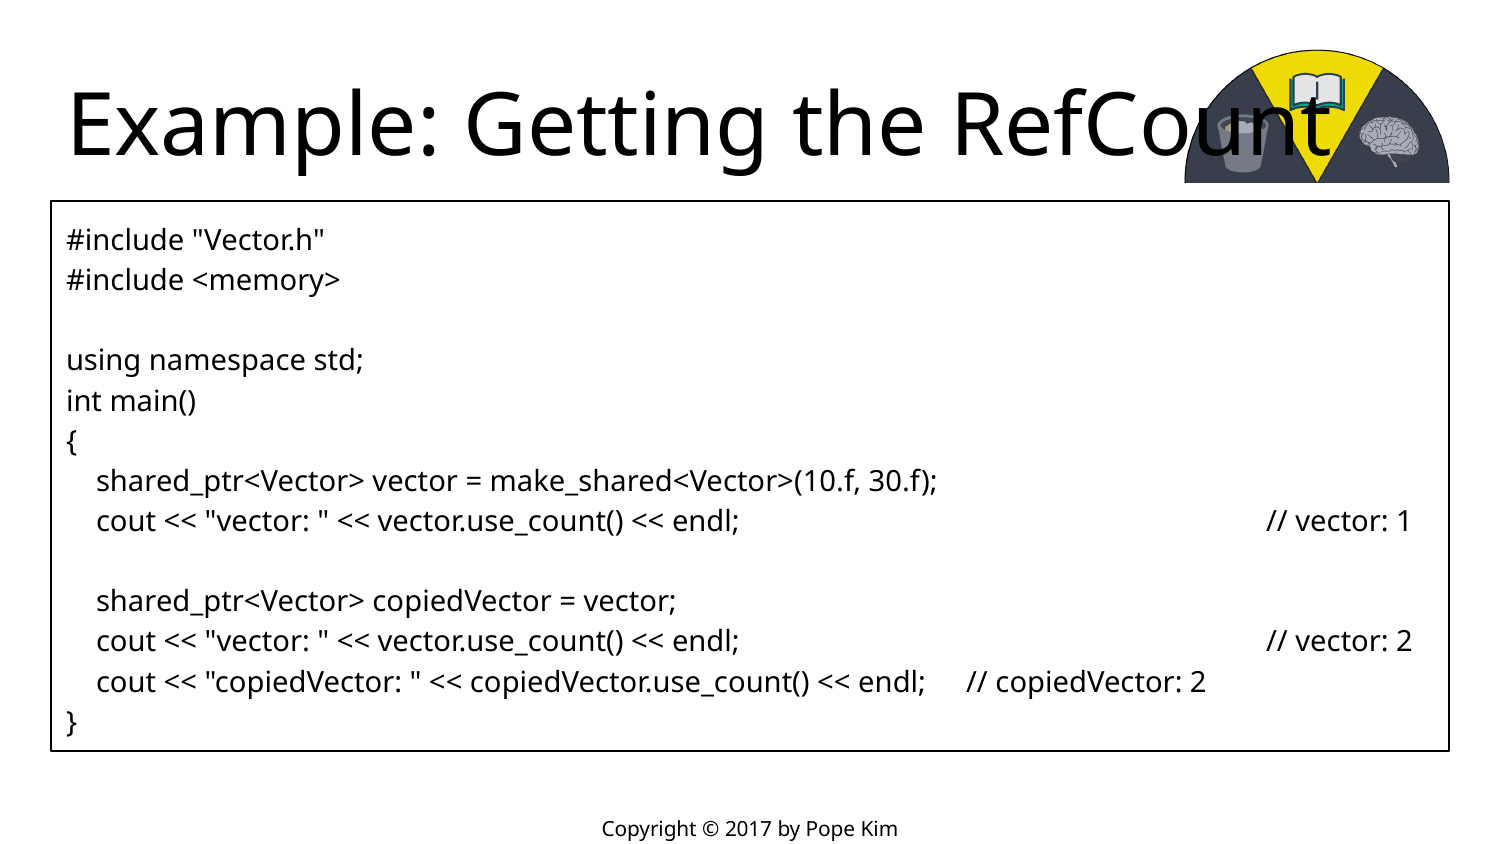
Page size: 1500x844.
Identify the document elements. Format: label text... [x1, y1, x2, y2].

list #include "Vector.h" #include <memory> using namespace std; int main() { shared_ptr<Vector> vector = make_shared<Vector>(10.f, 30.f); cout << "vector: " << vector.use_count() << endl; // vector: 1 shared_ptr<Vector> copiedVector = vector; cout << "vector: " << vector.use_count() << endl; // vector: 2 cout << "copiedVector: " << copiedVector.use_count() << endl; // copiedVector: 2 } [51, 200, 1449, 752]
title Example: Getting the RefCount [51, 51, 1449, 189]
picture [1134, 0, 1500, 183]
